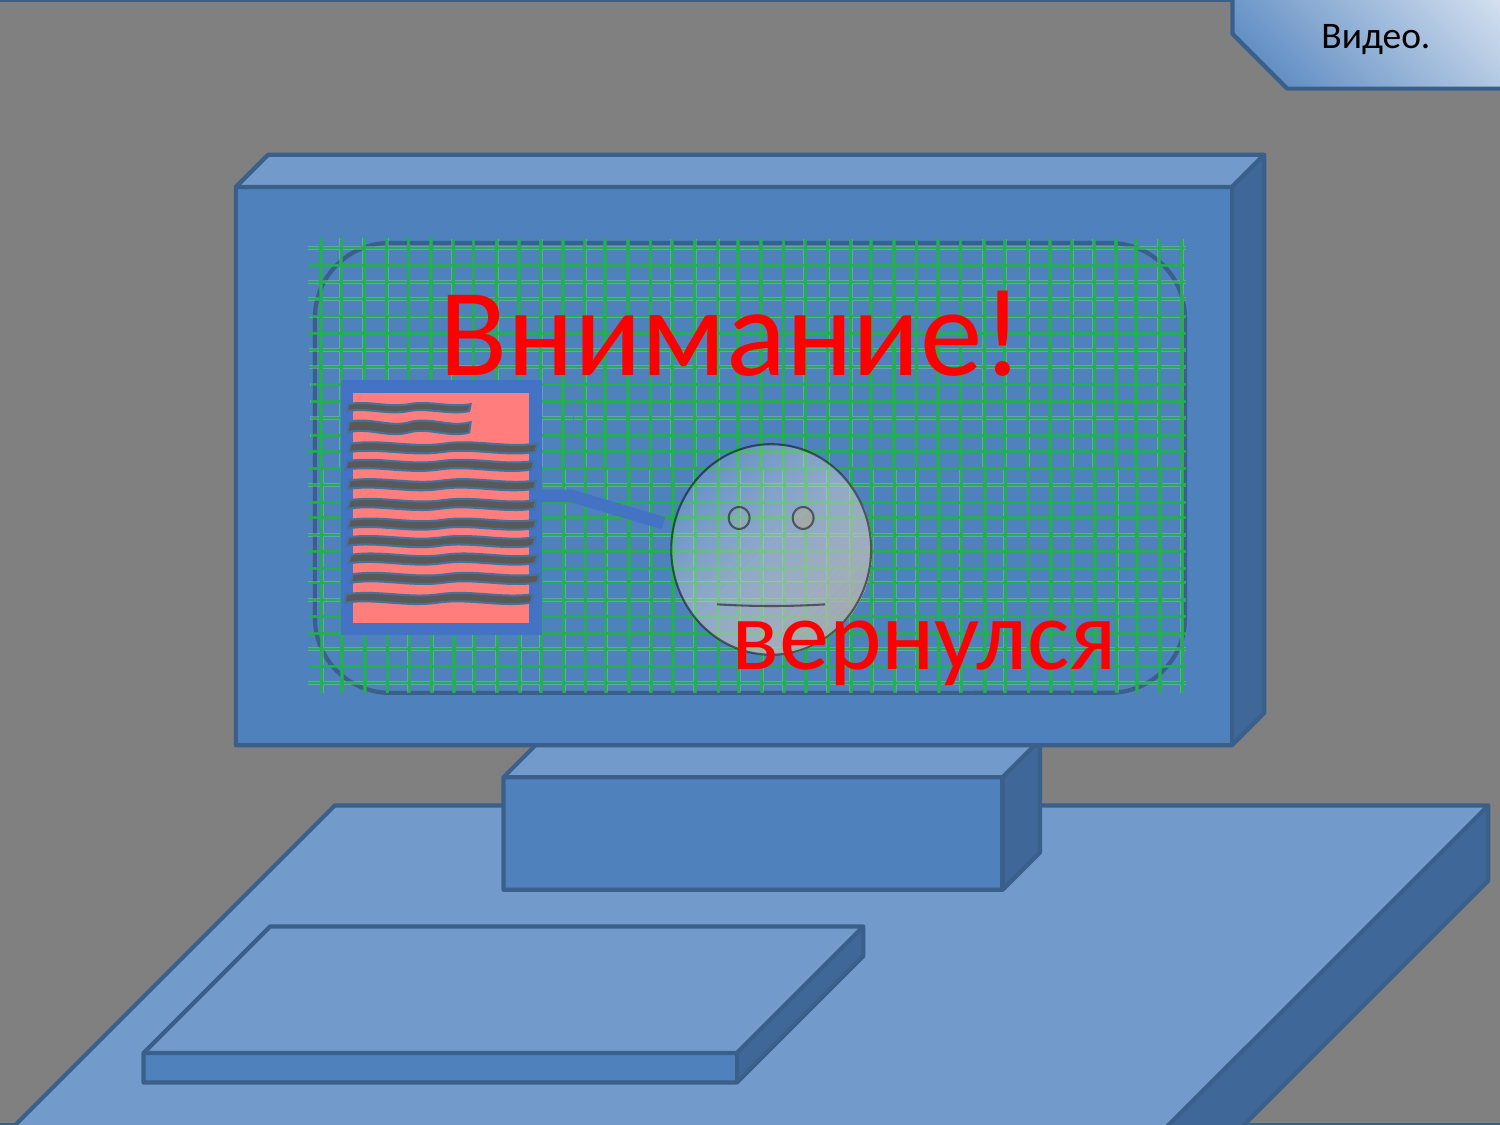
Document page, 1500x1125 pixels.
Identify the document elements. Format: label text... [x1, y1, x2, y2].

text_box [344, 386, 872, 656]
picture [308, 238, 1186, 694]
text_box [0, 0, 1500, 1125]
text_box Видео. . [1230, 0, 1500, 91]
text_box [11, 154, 1489, 1125]
